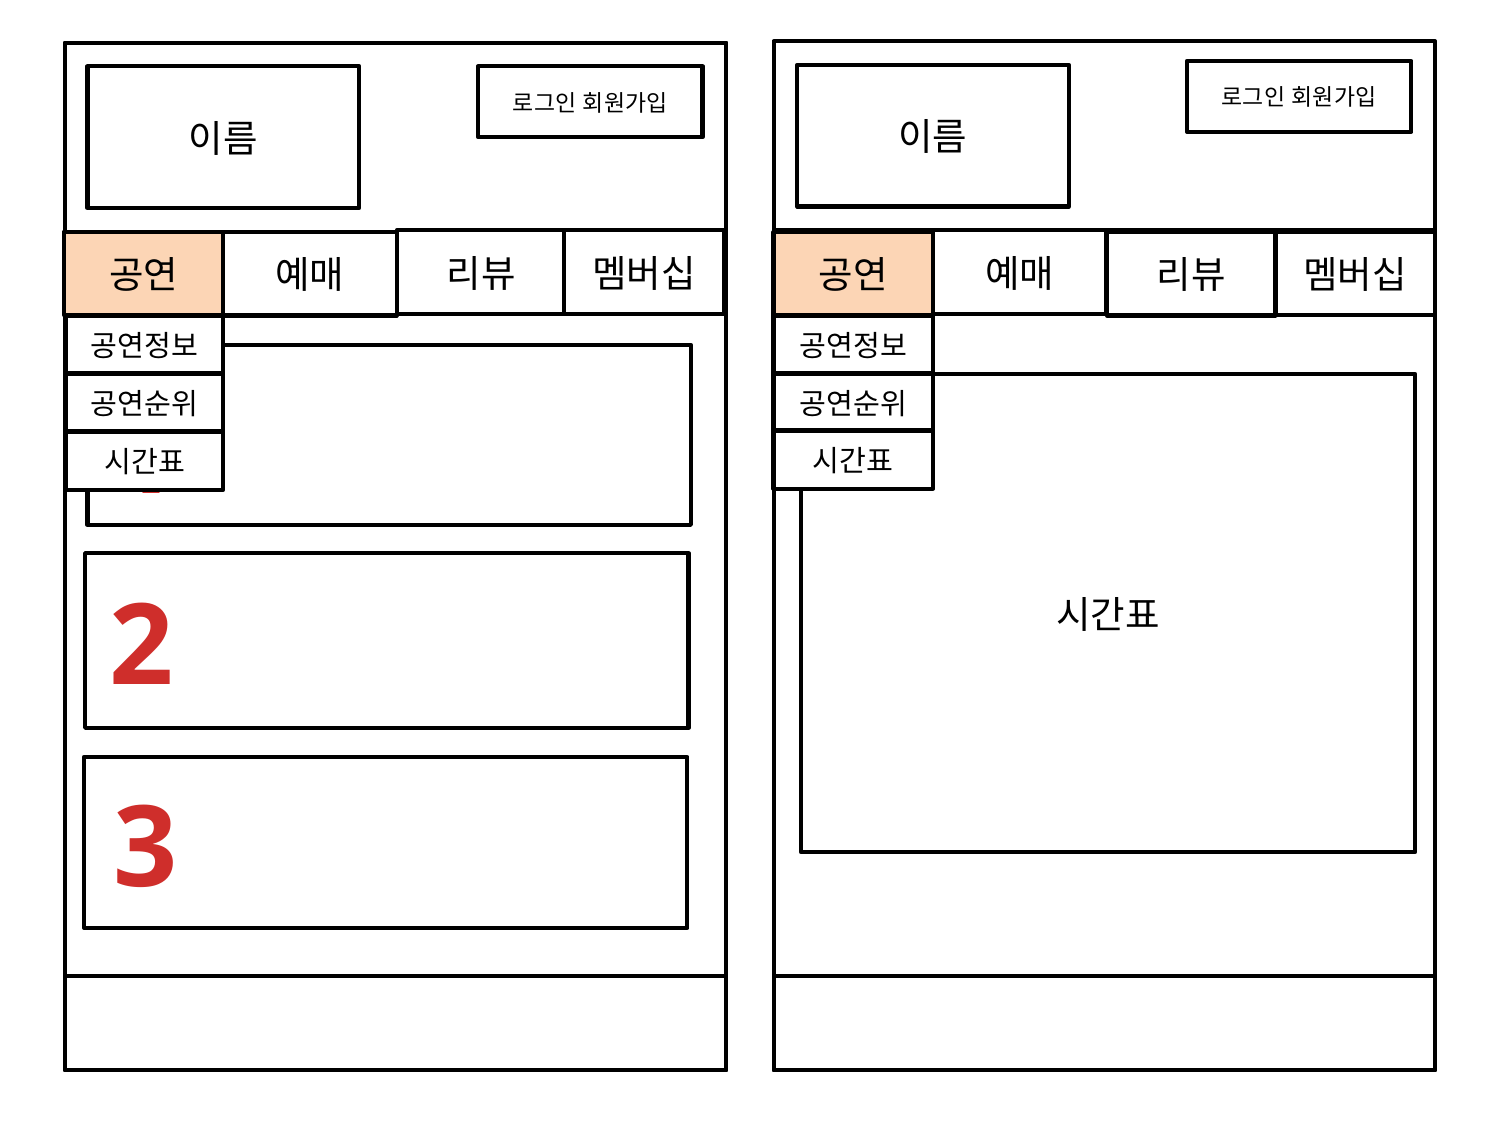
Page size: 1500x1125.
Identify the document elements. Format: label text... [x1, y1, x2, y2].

text_box 시간표 [64, 429, 225, 492]
text_box 이름 [795, 63, 1071, 209]
text_box 멤버십 [1273, 230, 1437, 317]
text_box [772, 974, 1437, 1072]
text_box 리뷰 [395, 228, 562, 316]
text_box 공연순위 [771, 371, 935, 428]
text_box 로그인 회원가입 [476, 64, 705, 139]
text_box 3 [98, 766, 193, 917]
text_box 공연순위 [64, 371, 225, 429]
text_box [83, 551, 691, 730]
text_box [772, 316, 1437, 974]
text_box 공연정보 [64, 313, 225, 371]
text_box 멤버십 [562, 228, 726, 316]
text_box [85, 343, 693, 527]
text_box 예매 [931, 228, 1109, 316]
text_box [63, 41, 728, 234]
text_box 공연정보 [771, 314, 935, 371]
text_box 2 [94, 564, 189, 715]
text_box [63, 234, 728, 974]
text_box [63, 974, 728, 1072]
text_box [82, 755, 689, 930]
text_box 예매 [225, 230, 399, 318]
text_box 공연 [771, 230, 931, 314]
text_box 리뷰 [1105, 230, 1278, 318]
text_box [772, 39, 1437, 230]
text_box 1 [98, 492, 193, 524]
text_box 시간표 [771, 428, 935, 491]
text_box 이름 [85, 64, 361, 210]
text_box 공연 [62, 230, 225, 317]
text_box 시간표 [799, 372, 1417, 854]
text_box 로그인 회원가입 [1185, 59, 1413, 134]
